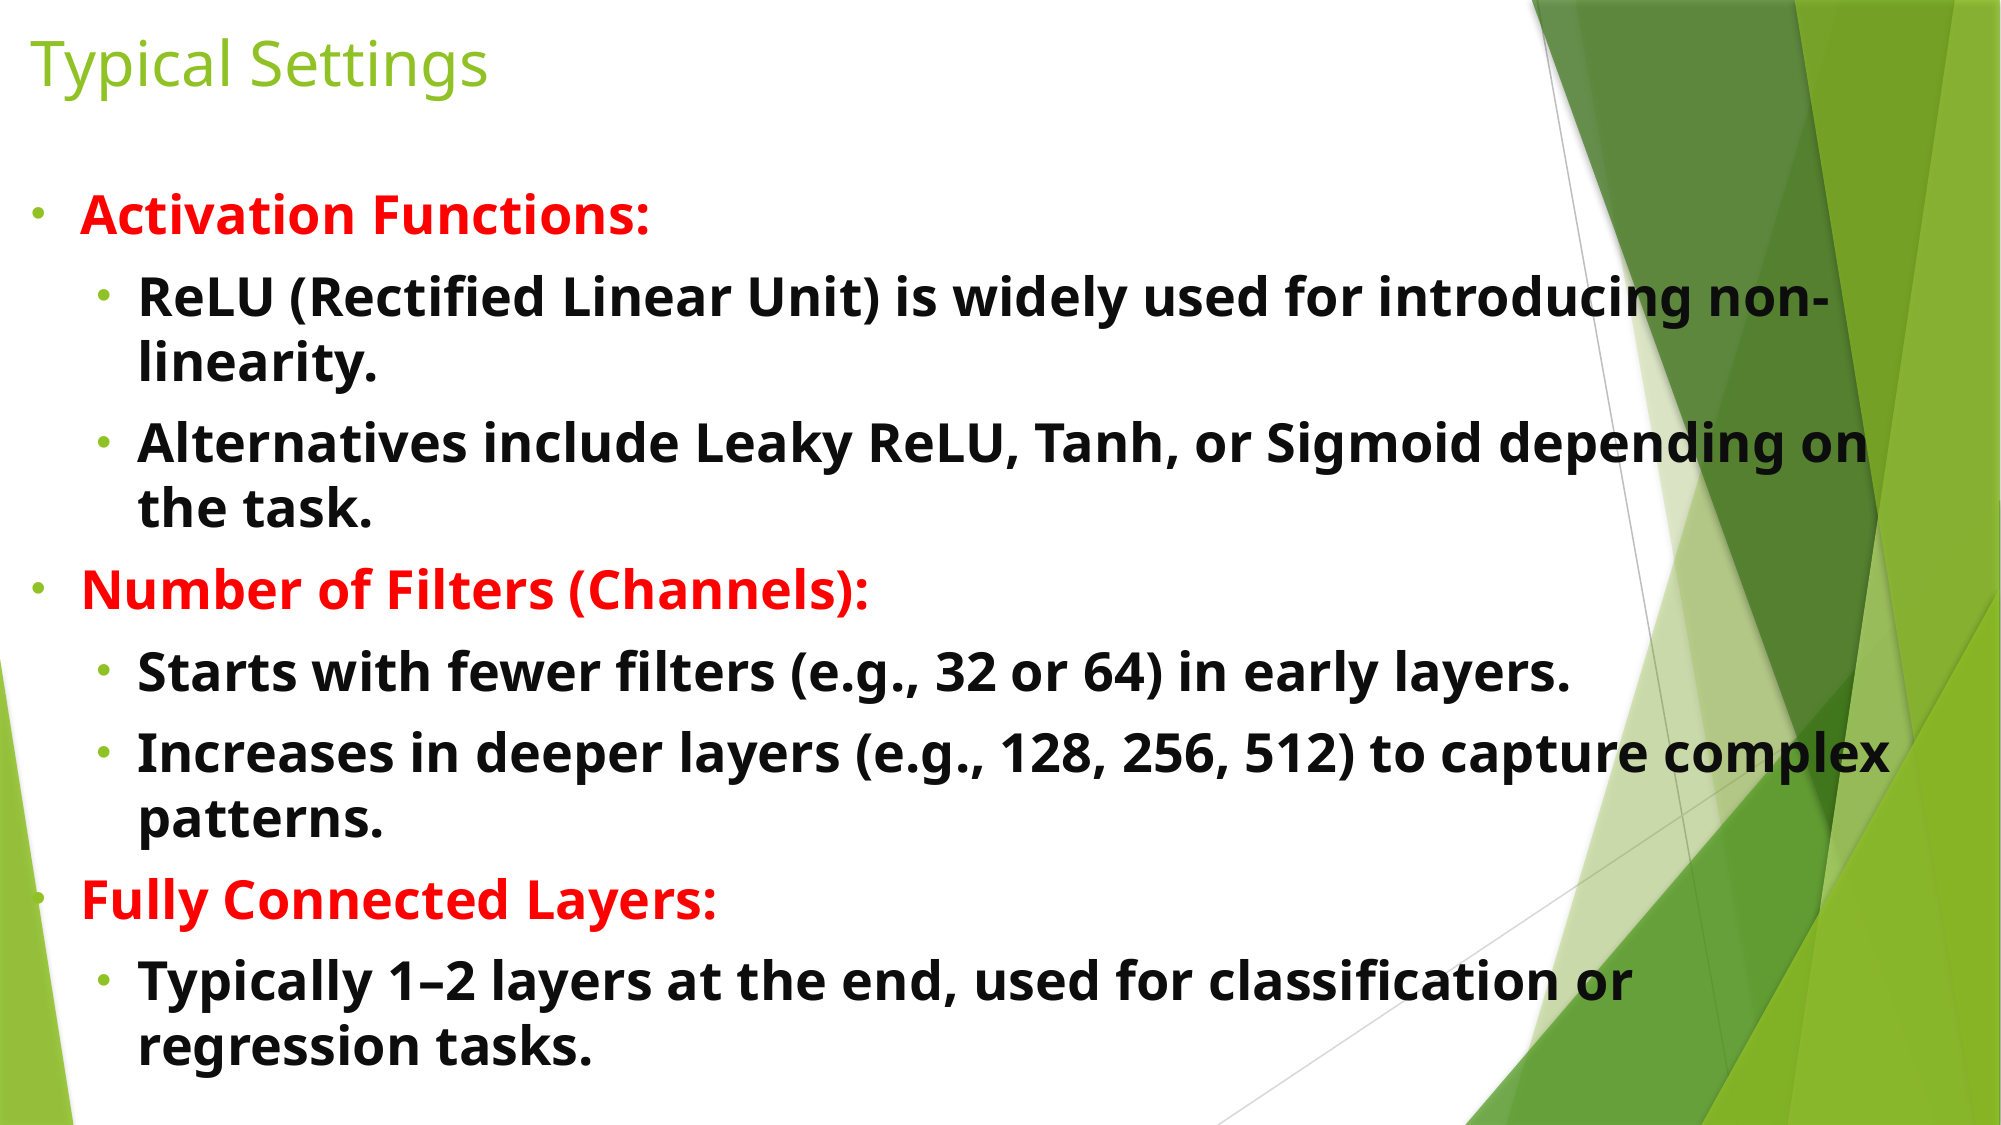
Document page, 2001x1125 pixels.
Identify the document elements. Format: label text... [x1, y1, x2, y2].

list Activation Functions: ReLU (Rectified Linear Unit) is widely used for introducing non-linearity. Alternatives include Leaky ReLU, Tanh, or Sigmoid depending on the task. Number of Filters (Channels): Starts with fewer filters (e.g., 32 or 64) in early layers. Increases in deeper layers (e.g., 128, 256, 512) to capture complex patterns. Fully Connected Layers: Typically 1–2 layers at the end, used for classification or regression tasks. [15, 173, 1917, 1089]
title Typical Settings [15, 15, 1872, 107]
